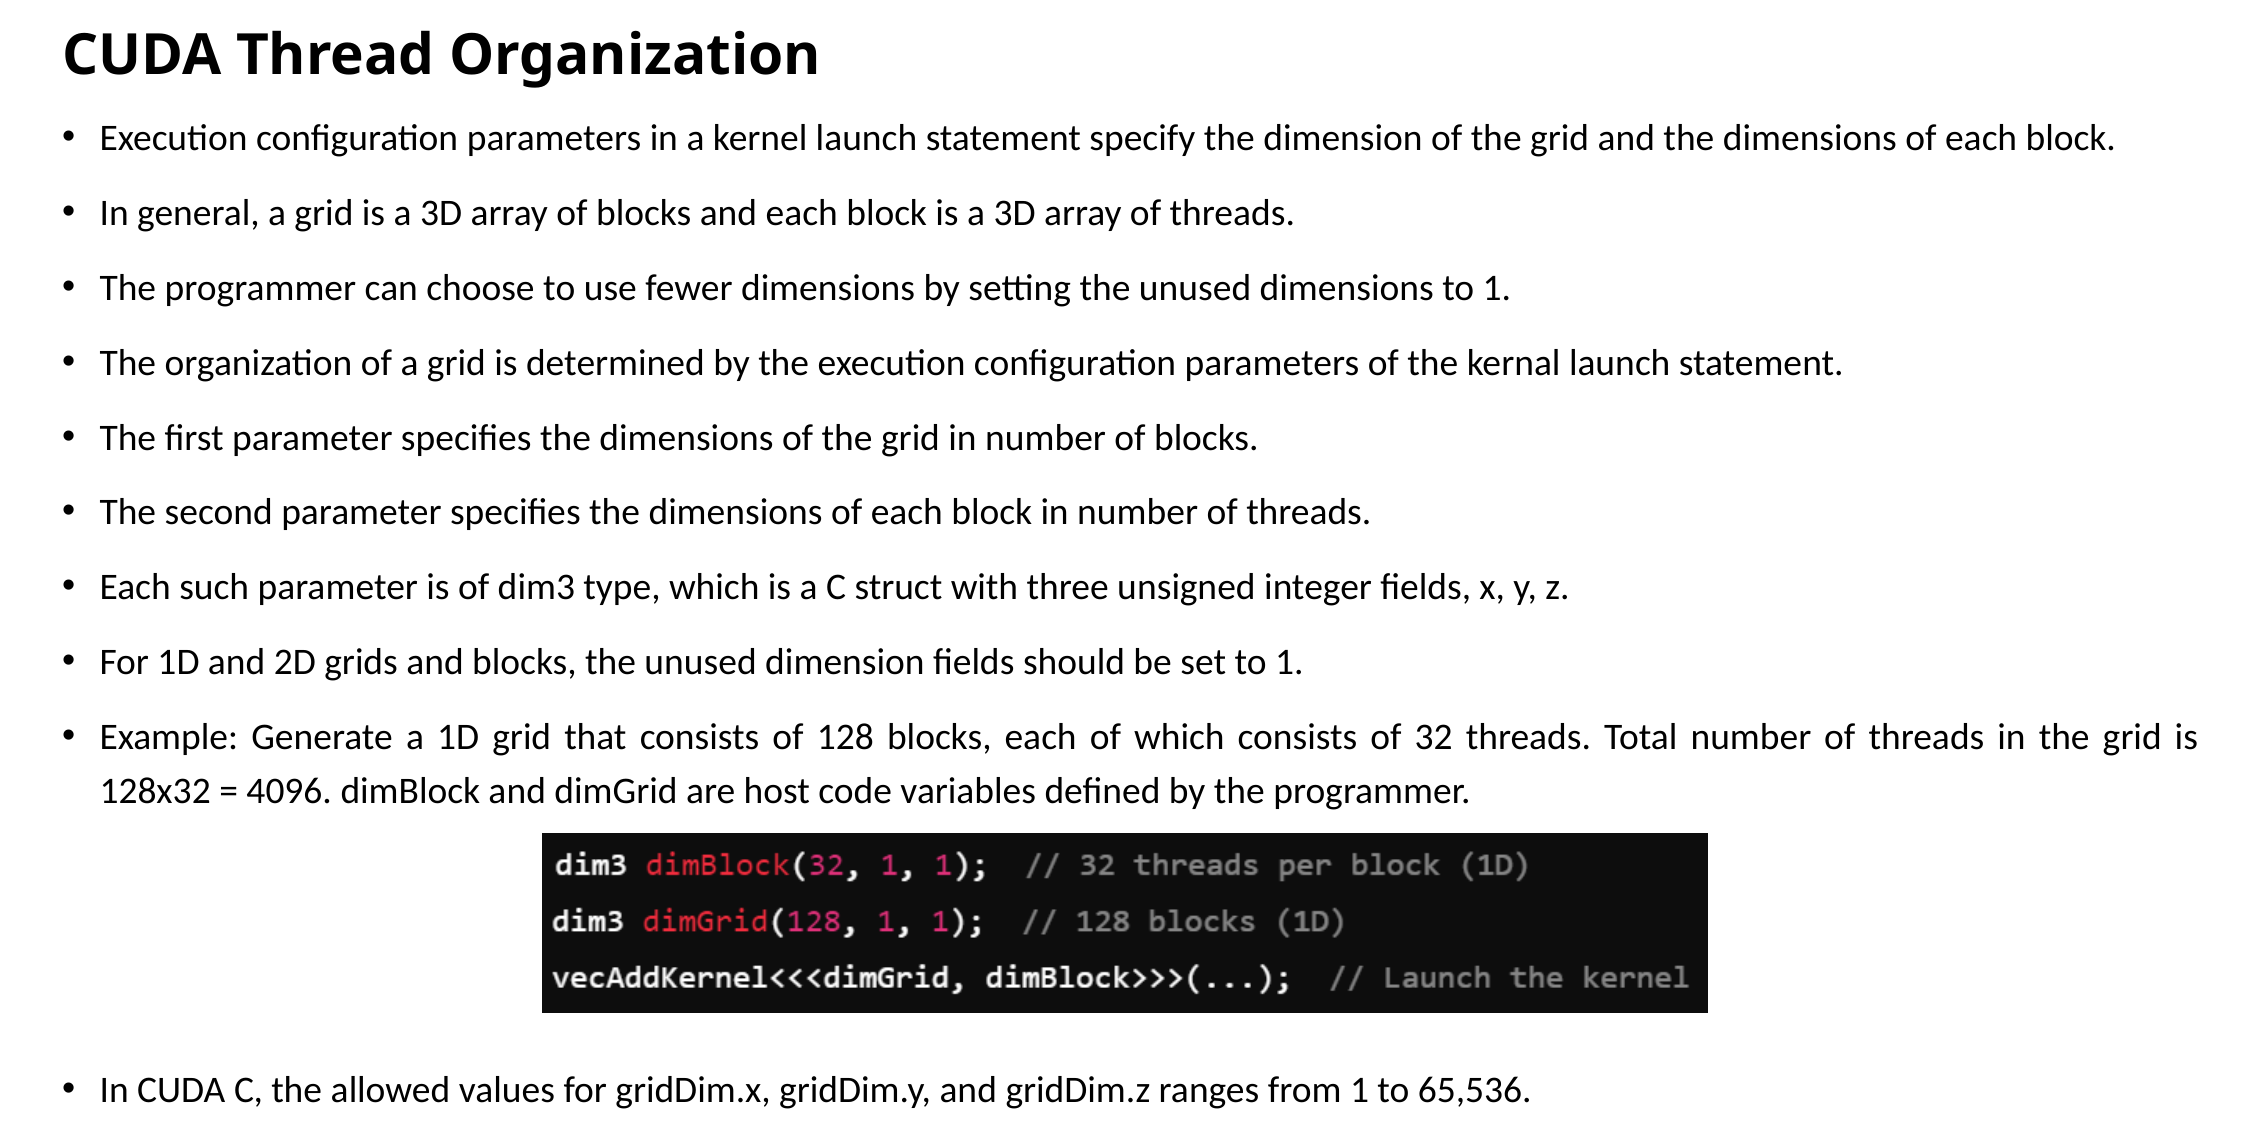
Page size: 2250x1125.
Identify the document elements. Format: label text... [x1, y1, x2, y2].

title CUDA Thread Organization [47, 17, 1988, 95]
picture [542, 833, 1708, 1014]
list Execution configuration parameters in a kernel launch statement specify the dimension of the grid and the dimensions of each block. In general, a grid is a 3D array of blocks and each block is a 3D array of threads. The programmer can choose to use fewer dimensions by setting the unused dimensions to 1. The organization of a grid is determined by the execution configuration parameters of the kernal launch statement. The first parameter specifies the dimensions of the grid in number of blocks. The second parameter specifies the dimensions of each block in number of threads. Each such parameter is of dim3 type, which is a C struct with three unsigned integer fields, x, y, z. For 1D and 2D grids and blocks, the unused dimension fields should be set to 1. Example: Generate a 1D grid that consists of 128 blocks, each of which consists of 32 threads. Total number of threads in the grid is 128x32 = 4096. dimBlock and dimGrid are host code variables defined by the programmer. In CUDA C, the allowed values for gridDim.x, gridDim.y, and gridDim.z ranges from 1 to 65,536. [47, 96, 2216, 1108]
